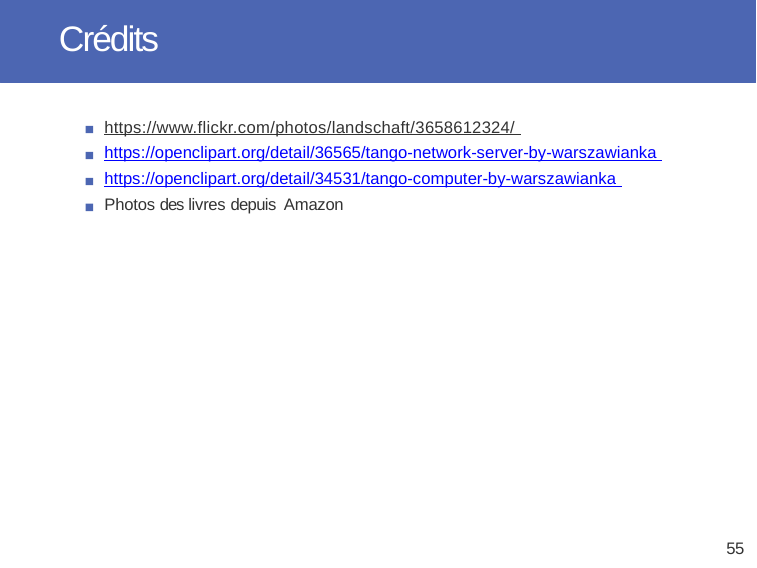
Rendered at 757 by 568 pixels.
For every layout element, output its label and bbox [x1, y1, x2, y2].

slide_number [722, 533, 749, 568]
text_box [85, 125, 94, 134]
text_box [85, 151, 94, 160]
text_box [102, 108, 672, 214]
text_box [85, 177, 94, 186]
text_box [85, 203, 94, 212]
title [56, 14, 160, 112]
